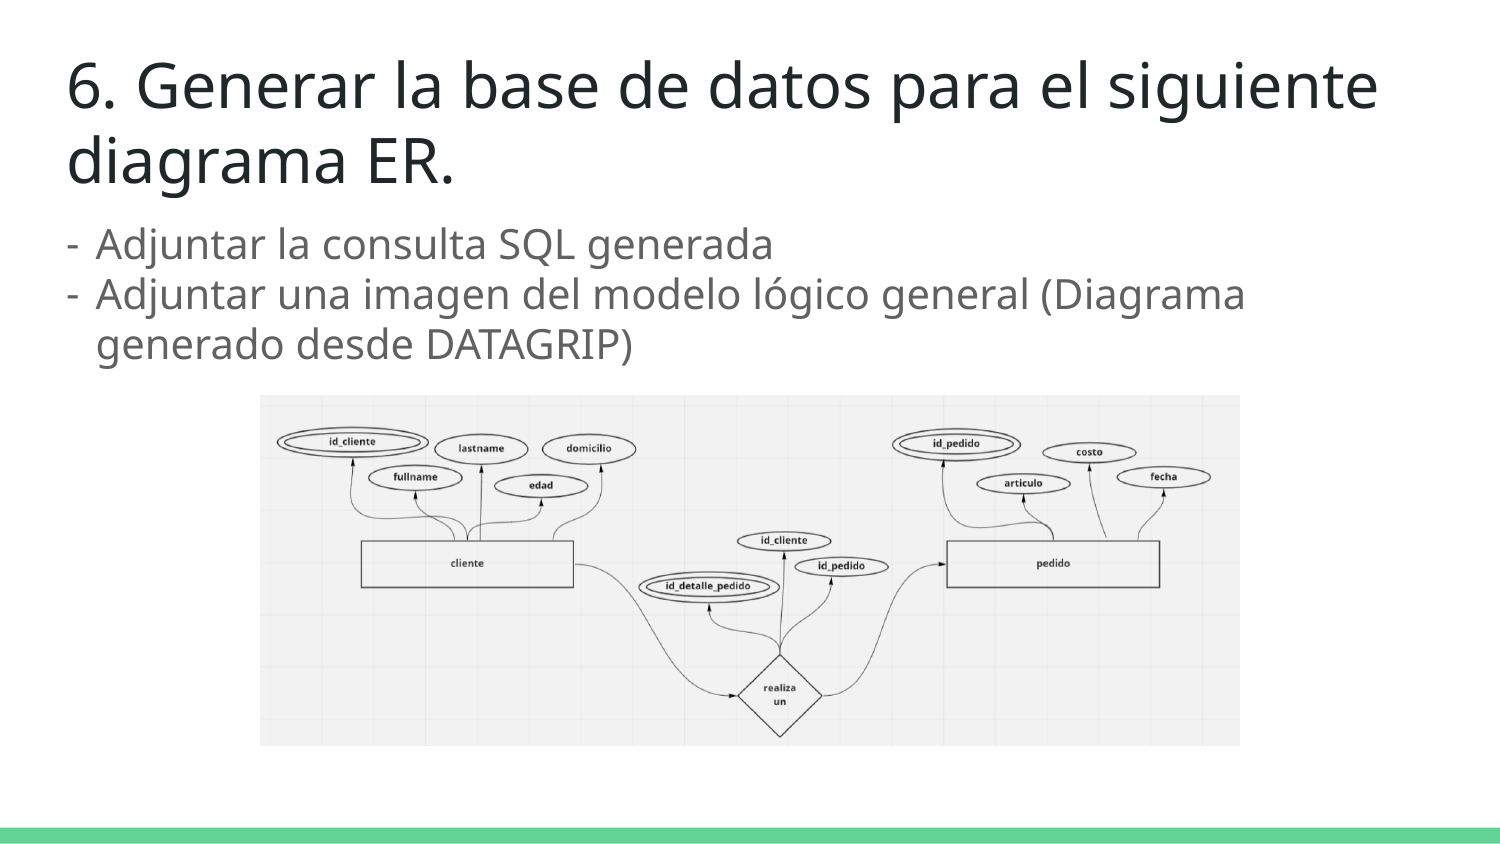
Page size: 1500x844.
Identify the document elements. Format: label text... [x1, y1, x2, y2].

title 6. Generar la base de datos para el siguiente diagrama ER. [51, 30, 1449, 202]
list Adjuntar la consulta SQL generada Adjuntar una imagen del modelo lógico general (Diagrama generado desde DATAGRIP) [51, 202, 1449, 746]
picture [259, 395, 1241, 746]
